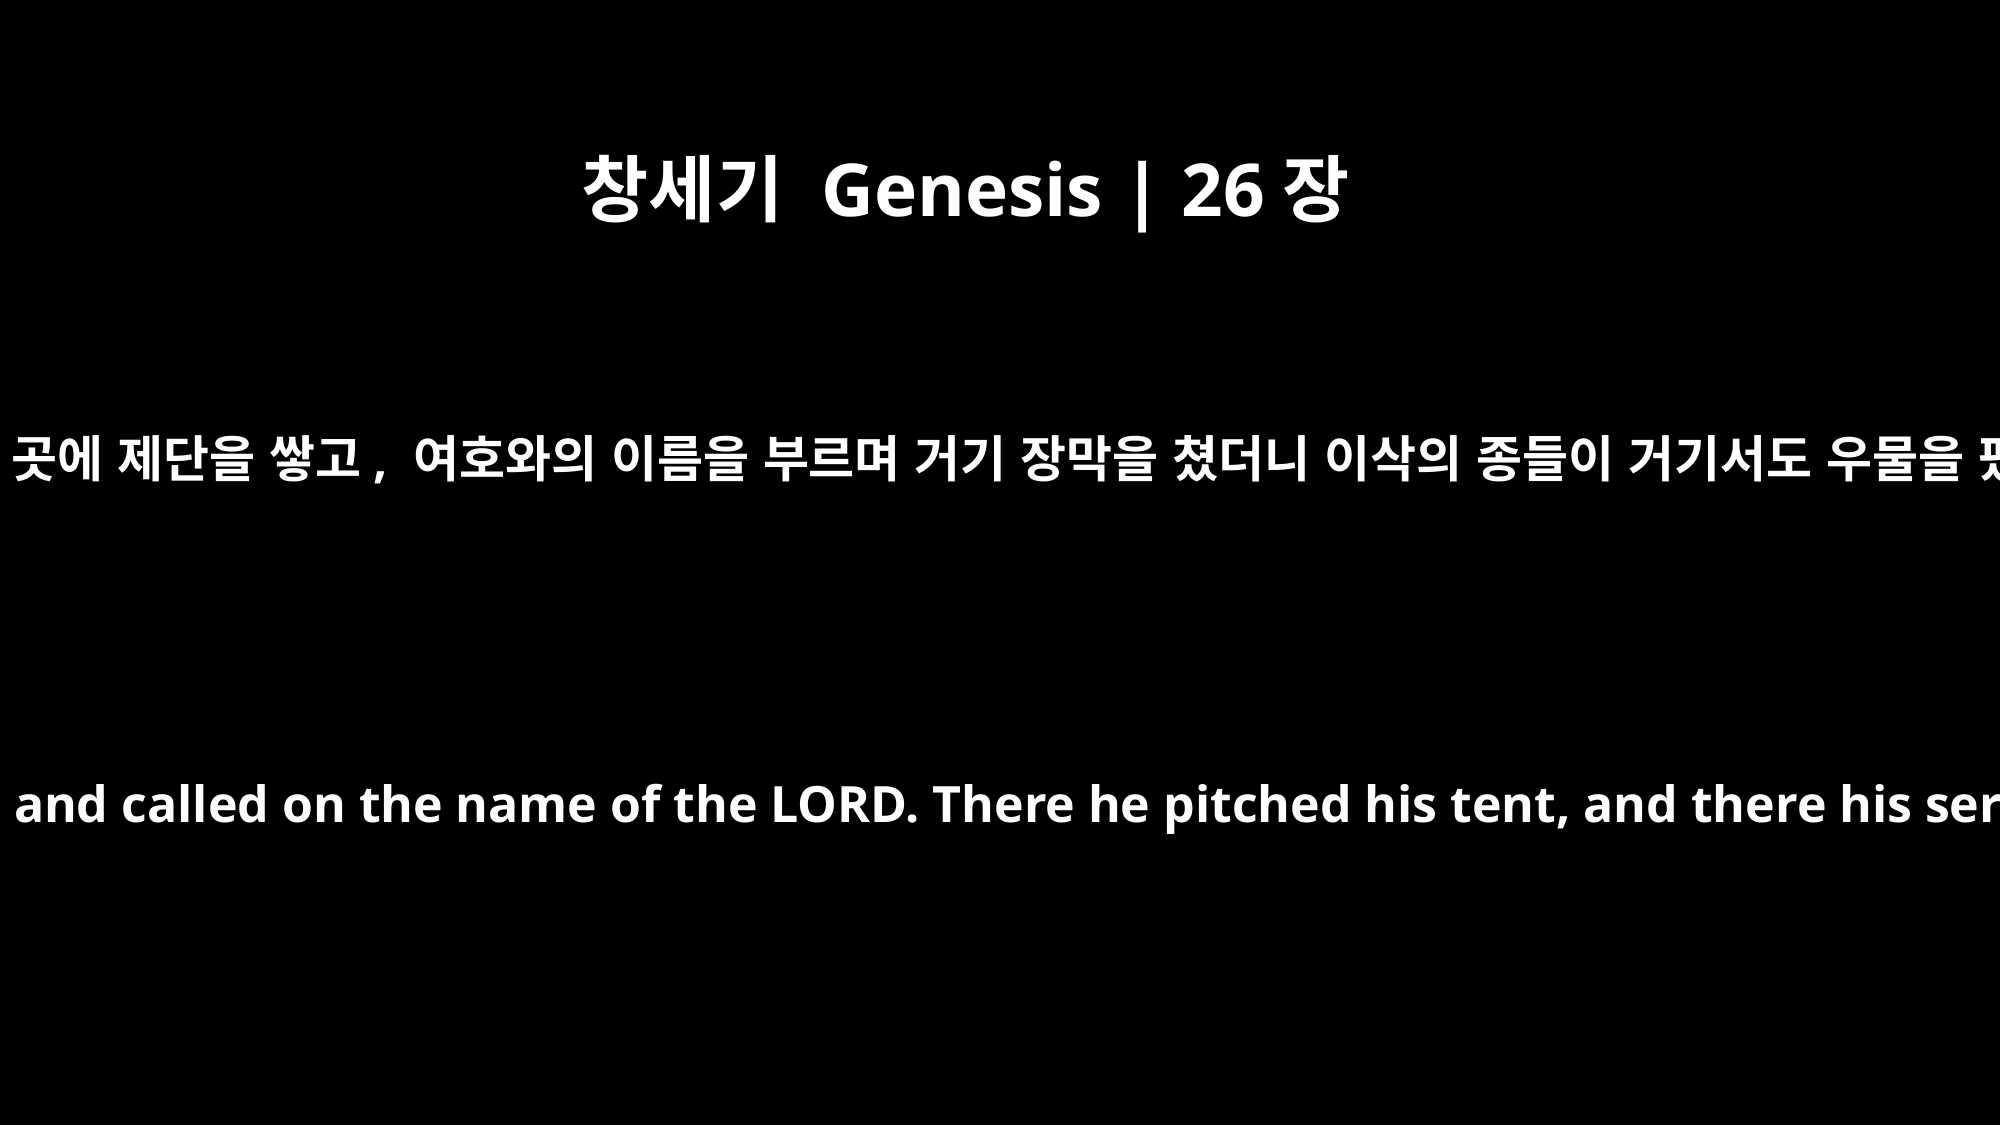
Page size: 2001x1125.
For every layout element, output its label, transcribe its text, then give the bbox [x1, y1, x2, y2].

text_box 25 이삭이 그 곳에 제단을 쌓고, 여호와의 이름을 부르며 거기 장막을 쳤더니 이삭의 종들이 거기서도 우물을 팠더라 [0, 359, 2000, 495]
text_box Isaac built an altar there and called on the name of the LORD. There he pitched his tent, and there his servants dug a well. [0, 764, 2000, 840]
text_box 창세기 Genesis | 26장 [566, 136, 1365, 239]
